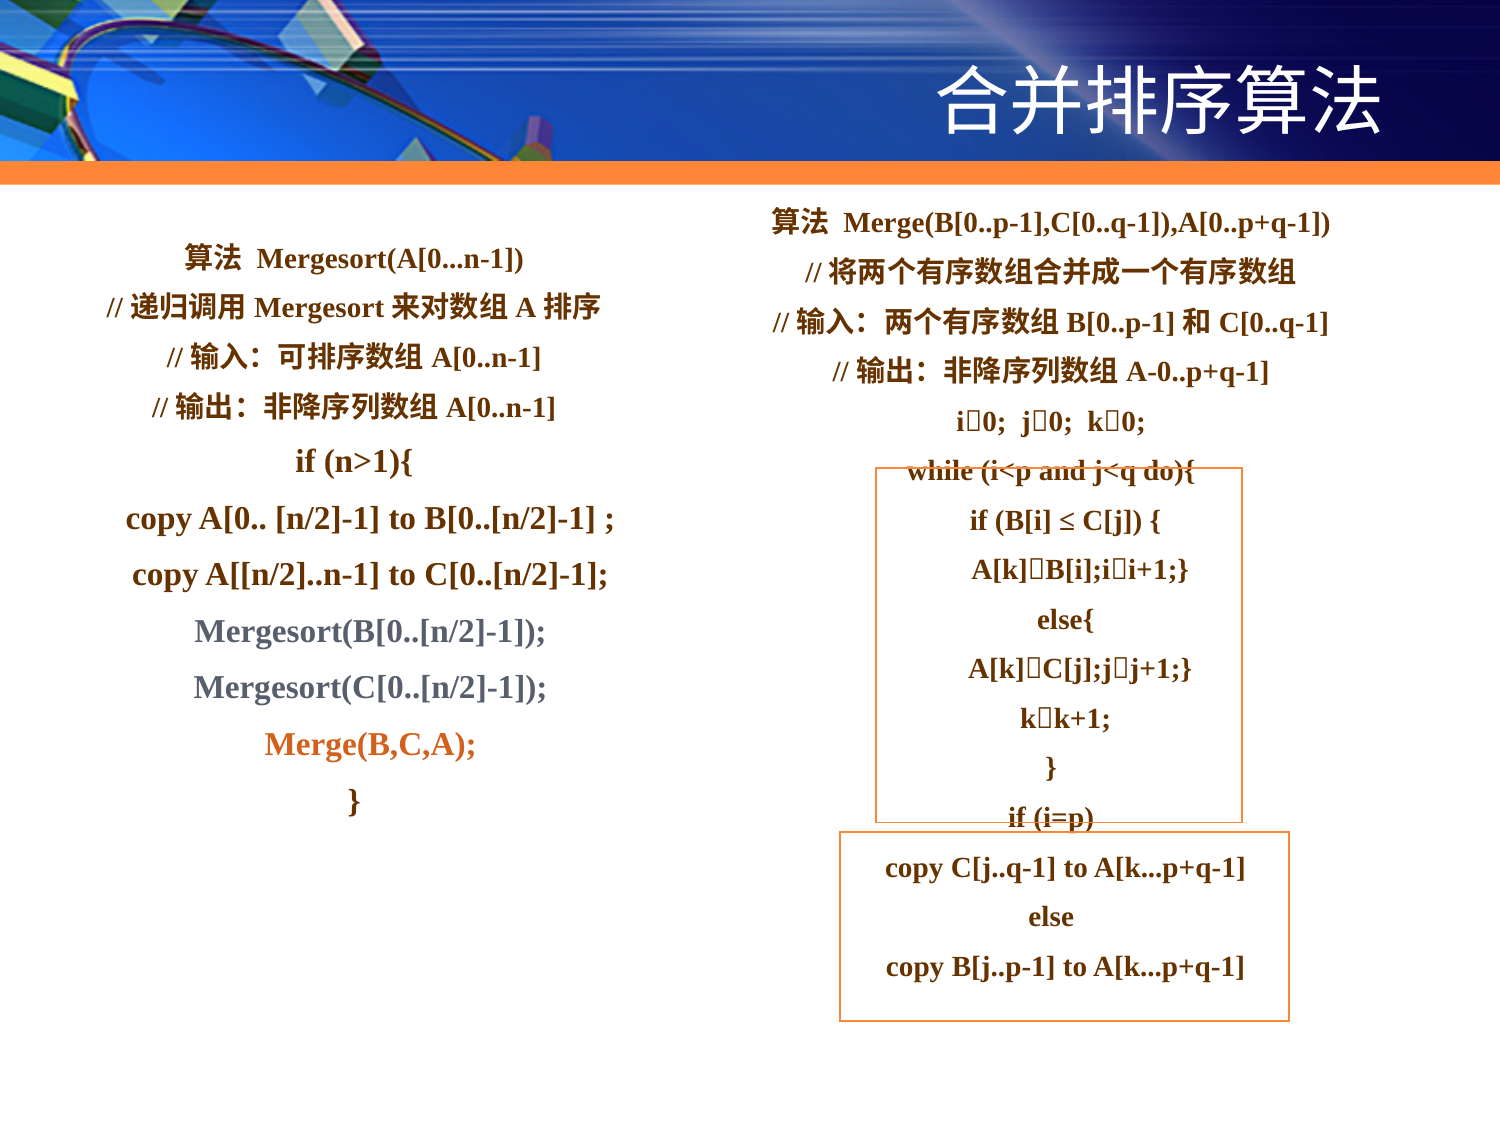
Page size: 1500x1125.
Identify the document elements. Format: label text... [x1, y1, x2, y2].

text_box 算法 Merge(B[0..p-1],C[0..q-1]),A[0..p+q-1]) //将两个有序数组合并成一个有序数组 //输入：两个有序数组B[0..p-1]和C[0..q-1] //输出：非降序列数组A-0..p+q-1] i0; j0; k0; while (i<p and j<q do){ if (B[i] ≤ C[j]) { A[k]B[i];ii+1;} else{ A[k]C[j];jj+1;} kk+1; } if (i=p) copy C[j..q-1] to A[k...p+q-1] else copy B[j..p-1] to A[k...p+q-1] [726, 196, 1376, 990]
text_box [840, 832, 1289, 1022]
picture [0, 0, 1500, 161]
text_box 算法 Mergesort(A[0...n-1]) //递归调用Mergesort来对数组A排序 //输入：可排序数组A[0..n-1] //输出：非降序列数组A[0..n-1] if (n>1){ copy A[0.. [n/2]-1] to B[0..[n/2]-1] ; copy A[[n/2]..n-1] to C[0..[n/2]-1]; Mergesort(B[0..[n/2]-1]); Mergesort(C[0..[n/2]-1]); Merge(B,C,A); } [53, 231, 656, 827]
title 合并排序算法 [103, 52, 1400, 145]
text_box [875, 467, 1243, 823]
